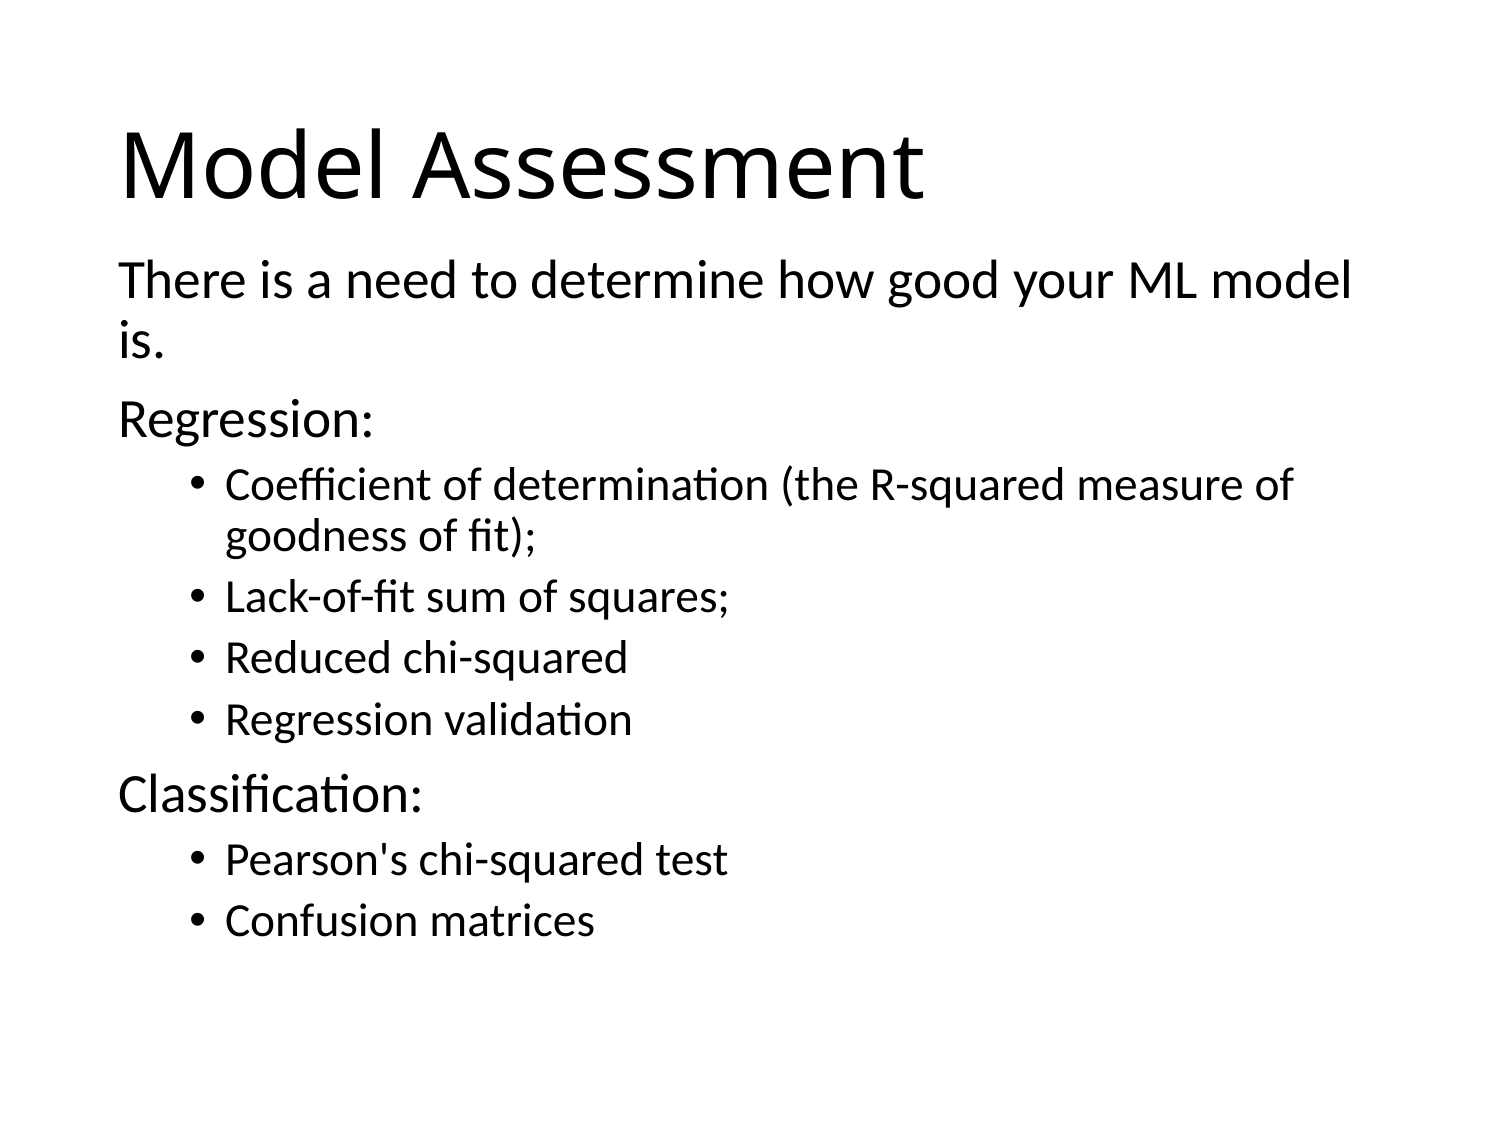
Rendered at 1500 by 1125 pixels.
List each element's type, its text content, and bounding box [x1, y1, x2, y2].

list There is a need to determine how good your ML model is. Regression: Coefficient of determination (the R-squared measure of goodness of fit); Lack-of-fit sum of squares; Reduced chi-squared Regression validation Classification: Pearson's chi-squared test Confusion matrices [103, 243, 1397, 958]
title Model Assessment [103, 59, 1397, 243]
